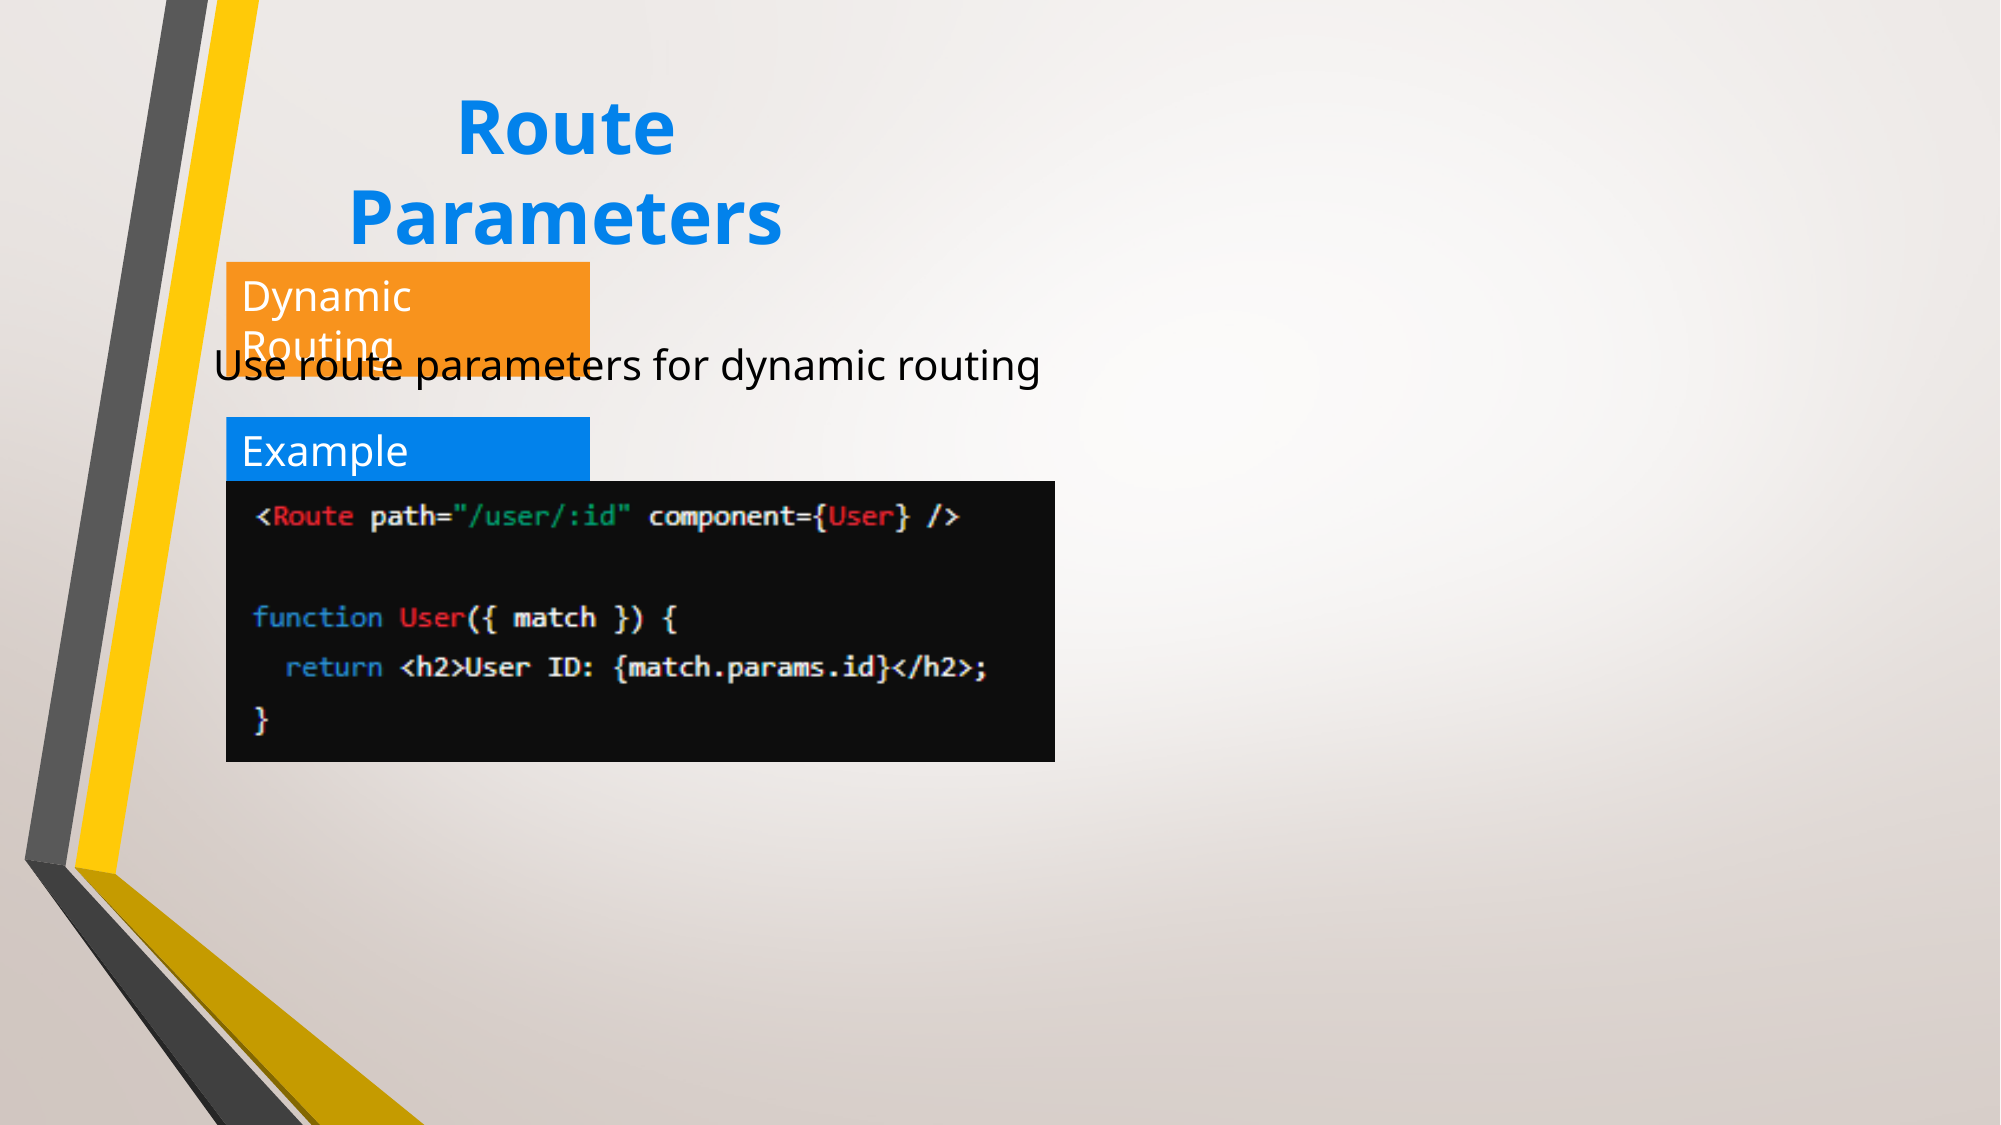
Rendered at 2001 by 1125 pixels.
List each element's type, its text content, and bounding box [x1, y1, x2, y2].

text_box Use route parameters for dynamic routing [198, 331, 1057, 397]
title Route Parameters [247, 110, 885, 229]
text_box Example [226, 417, 590, 480]
text_box Dynamic Routing [226, 261, 590, 331]
picture [226, 480, 1055, 763]
